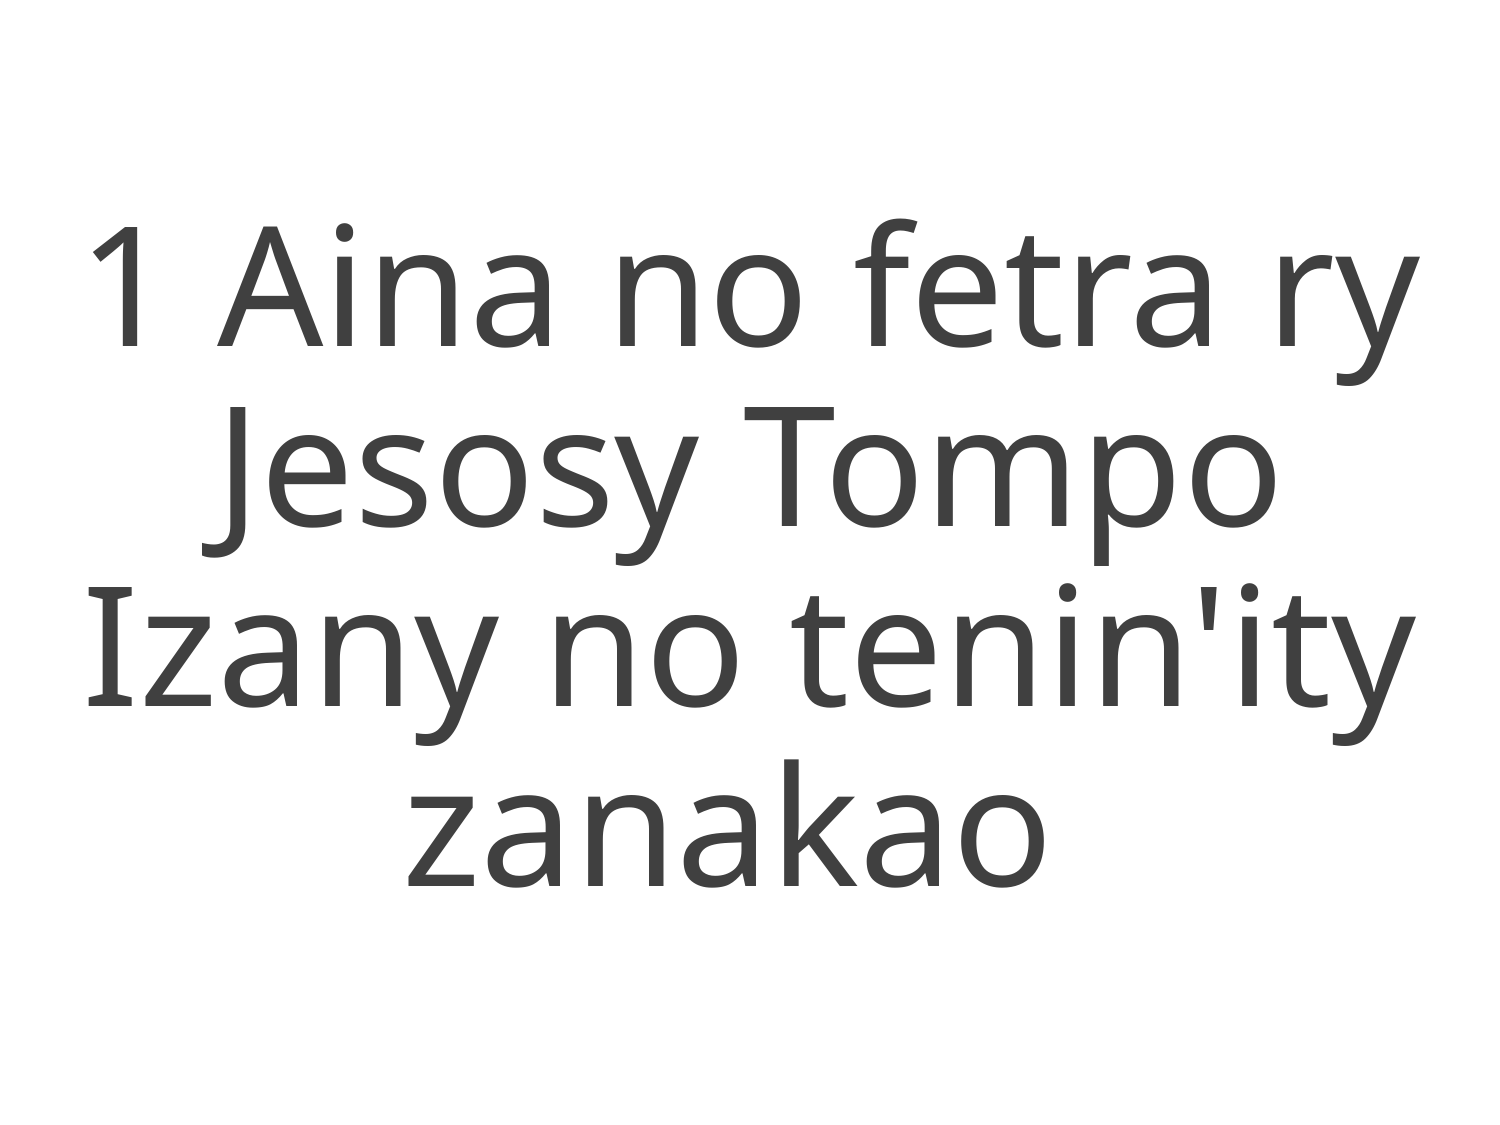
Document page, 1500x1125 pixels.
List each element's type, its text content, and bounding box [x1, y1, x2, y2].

title 1 Aina no fetra ry Jesosy Tompo Izany no tenin'ity zanakao [0, 453, 1500, 672]
